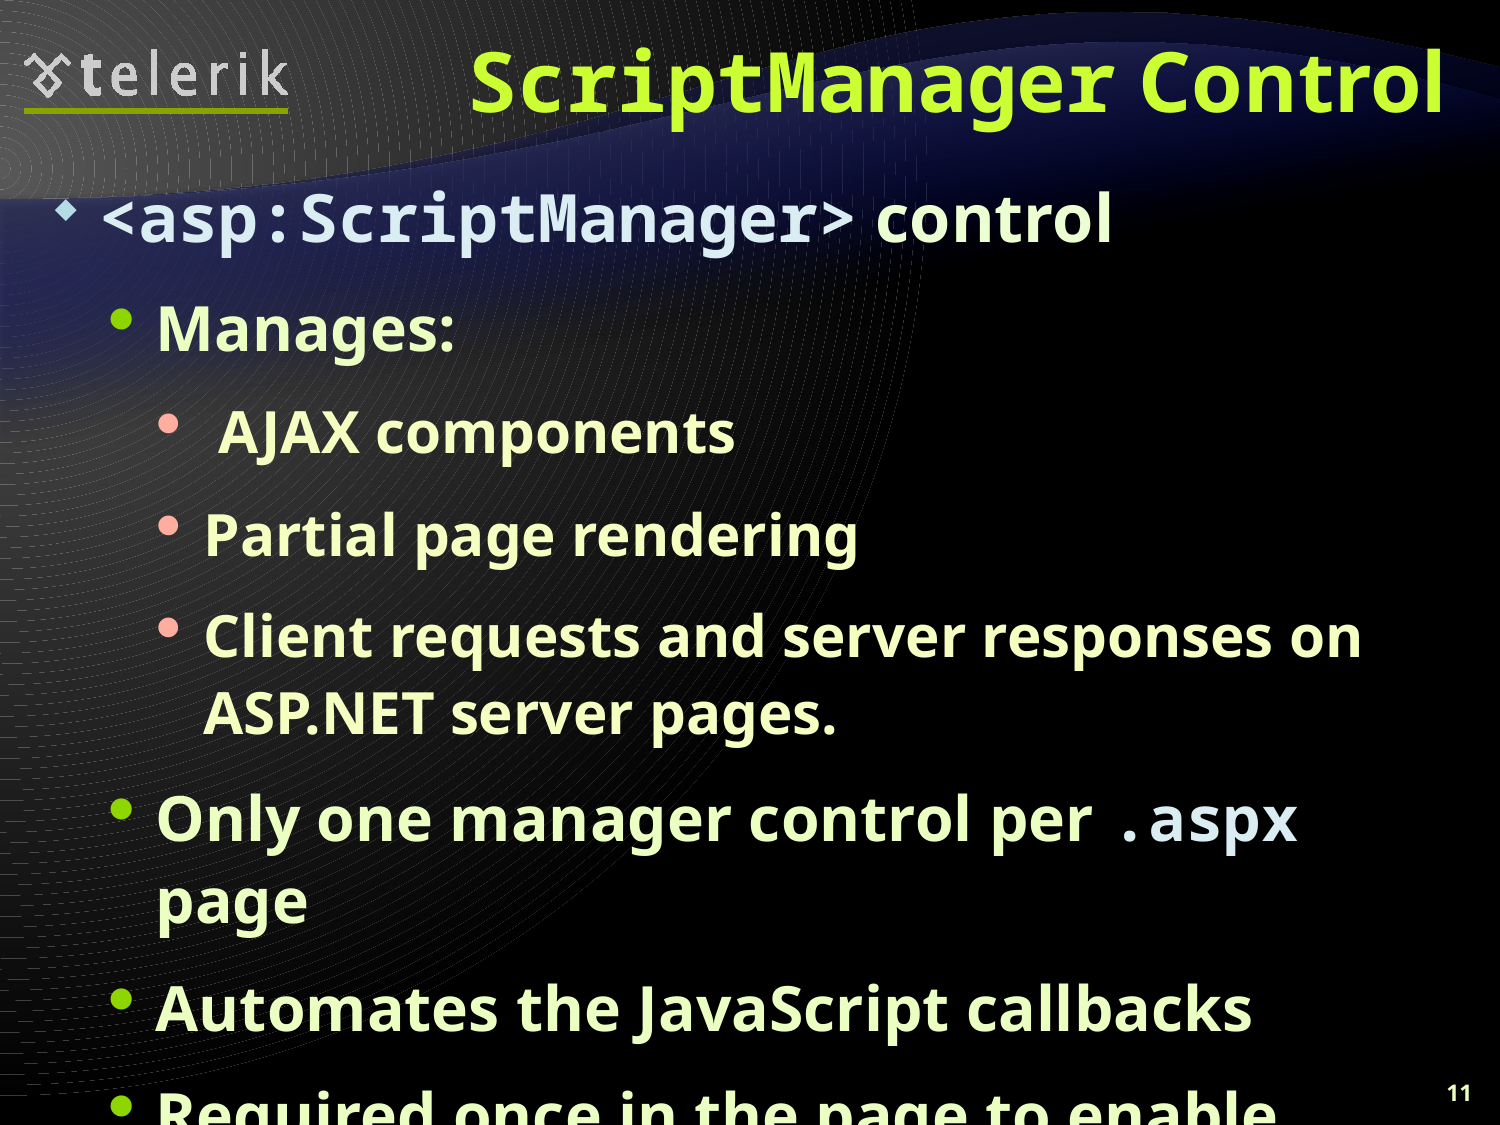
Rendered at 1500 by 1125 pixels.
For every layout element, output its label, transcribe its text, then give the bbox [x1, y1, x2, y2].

title ScriptManager Control [300, 12, 1463, 160]
slide_number 11 [1412, 1074, 1488, 1113]
list <asp:ScriptManager> control Manages: AJAX components Partial page rendering Client requests and server responses on ASP.NET server pages. Only one manager control per .aspx page Automates the JavaScript callbacks Required once in the page to enable AJAX [37, 160, 1463, 1100]
picture [24, 49, 288, 114]
